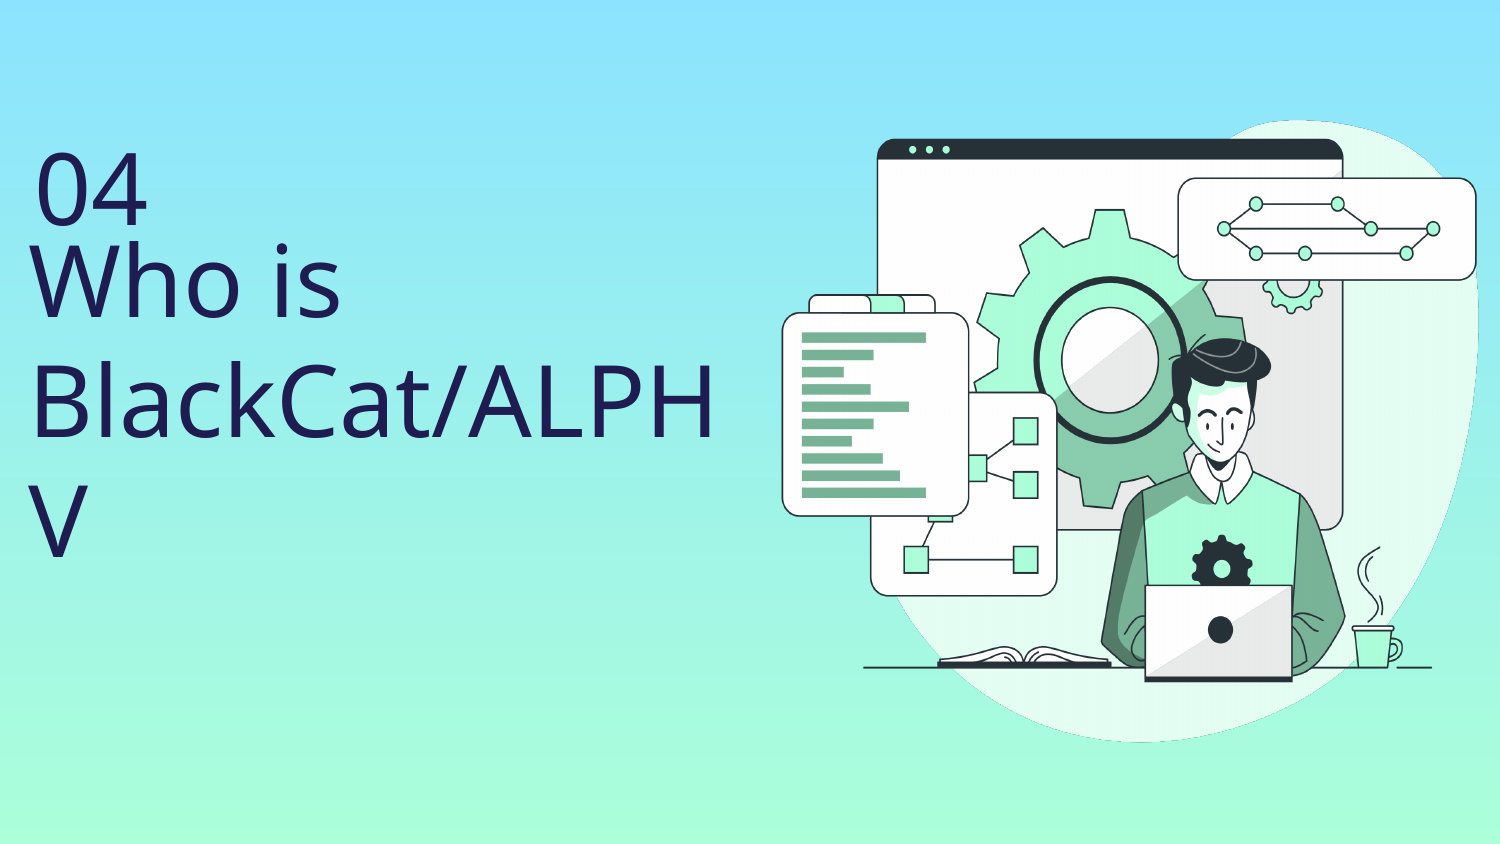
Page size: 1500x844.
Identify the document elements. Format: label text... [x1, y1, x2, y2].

title 04 [19, 129, 456, 260]
picture [742, 0, 1500, 844]
title Who is BlackCat/ALPHV [13, 260, 737, 535]
